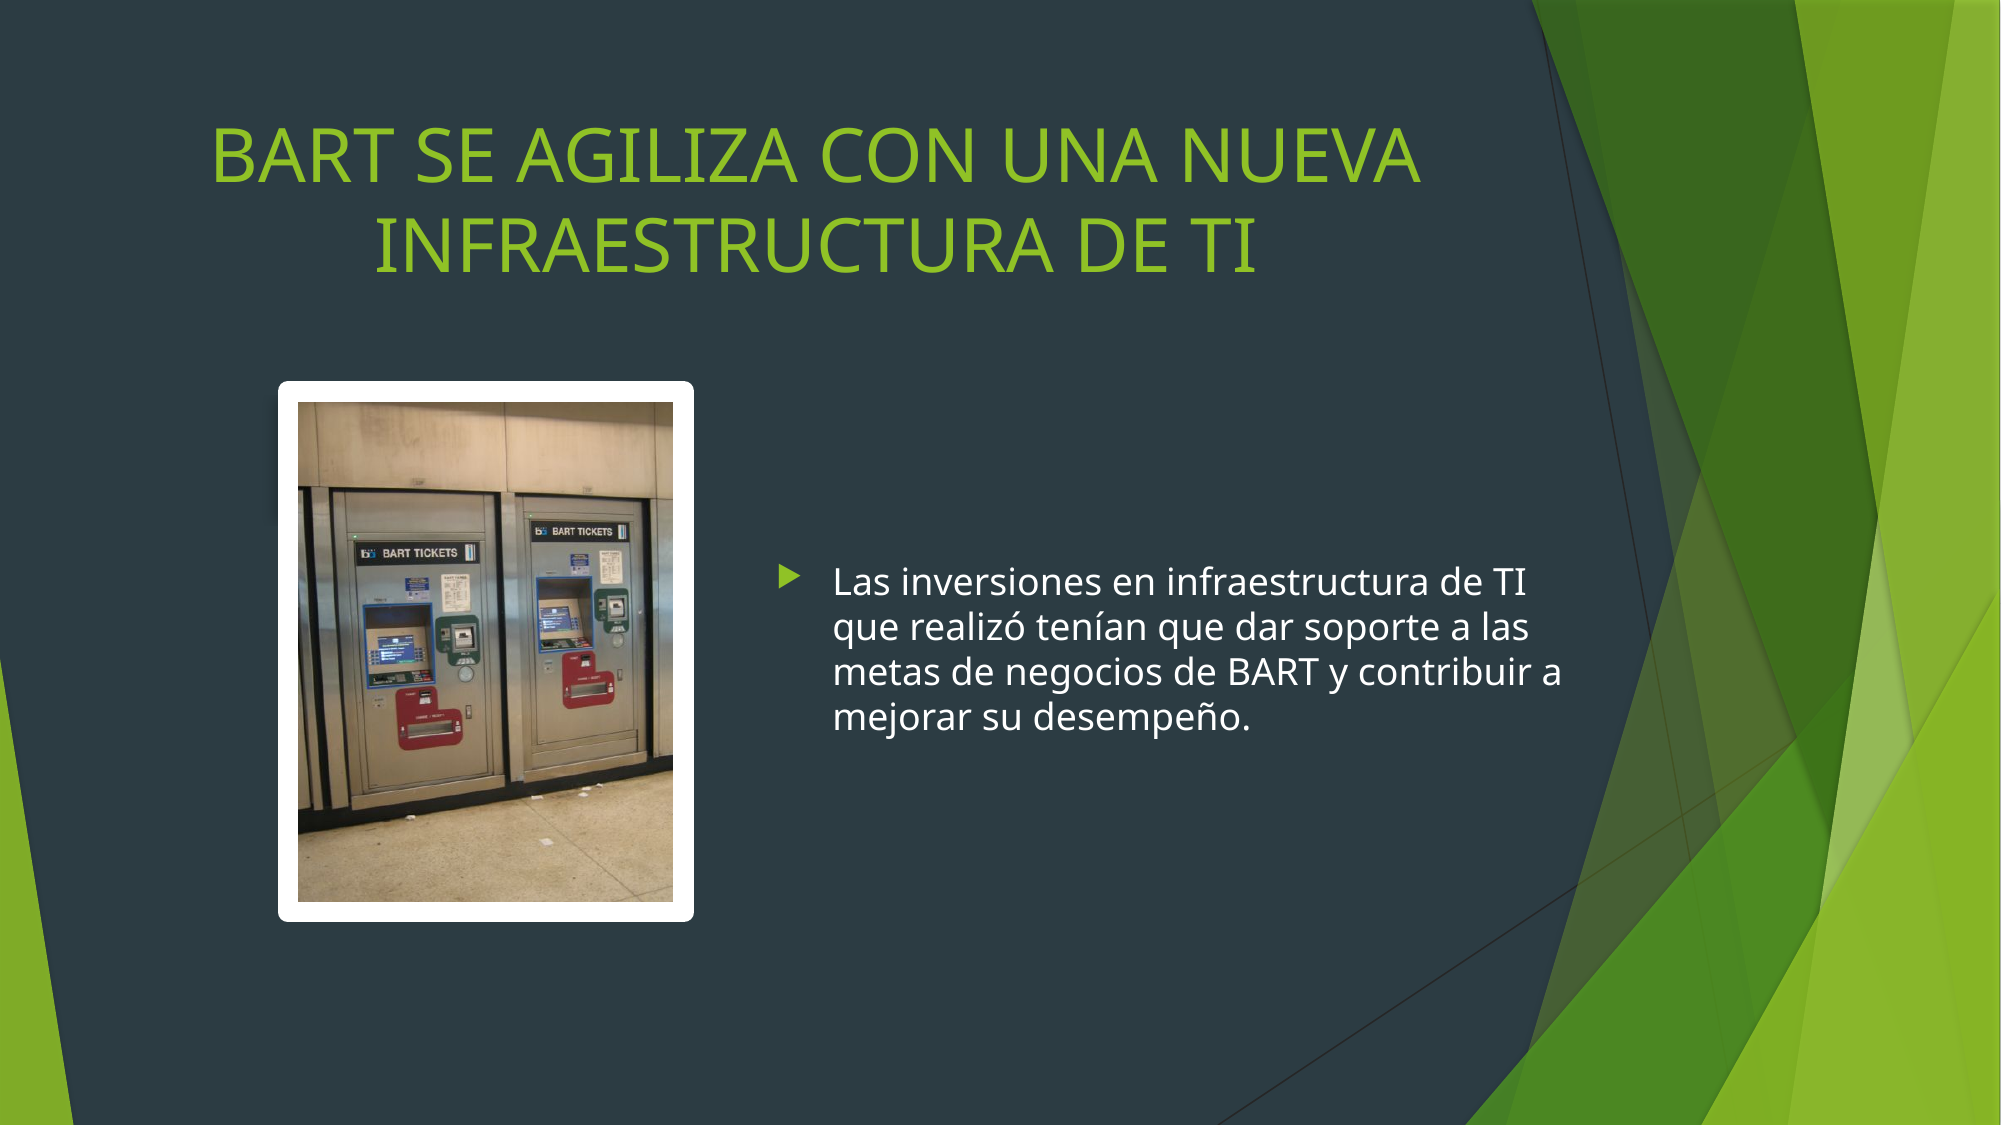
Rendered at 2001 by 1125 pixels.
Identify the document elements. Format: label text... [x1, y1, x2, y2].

list Las inversiones en infraestructura de TI que realizó tenían que dar soporte a las metas de negocios de BART y contribuir a mejorar su desempeño. [761, 550, 1619, 1125]
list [297, 401, 674, 903]
title BART SE AGILIZA CON UNA NUEVA INFRAESTRUCTURA DE TI [111, 99, 1522, 317]
